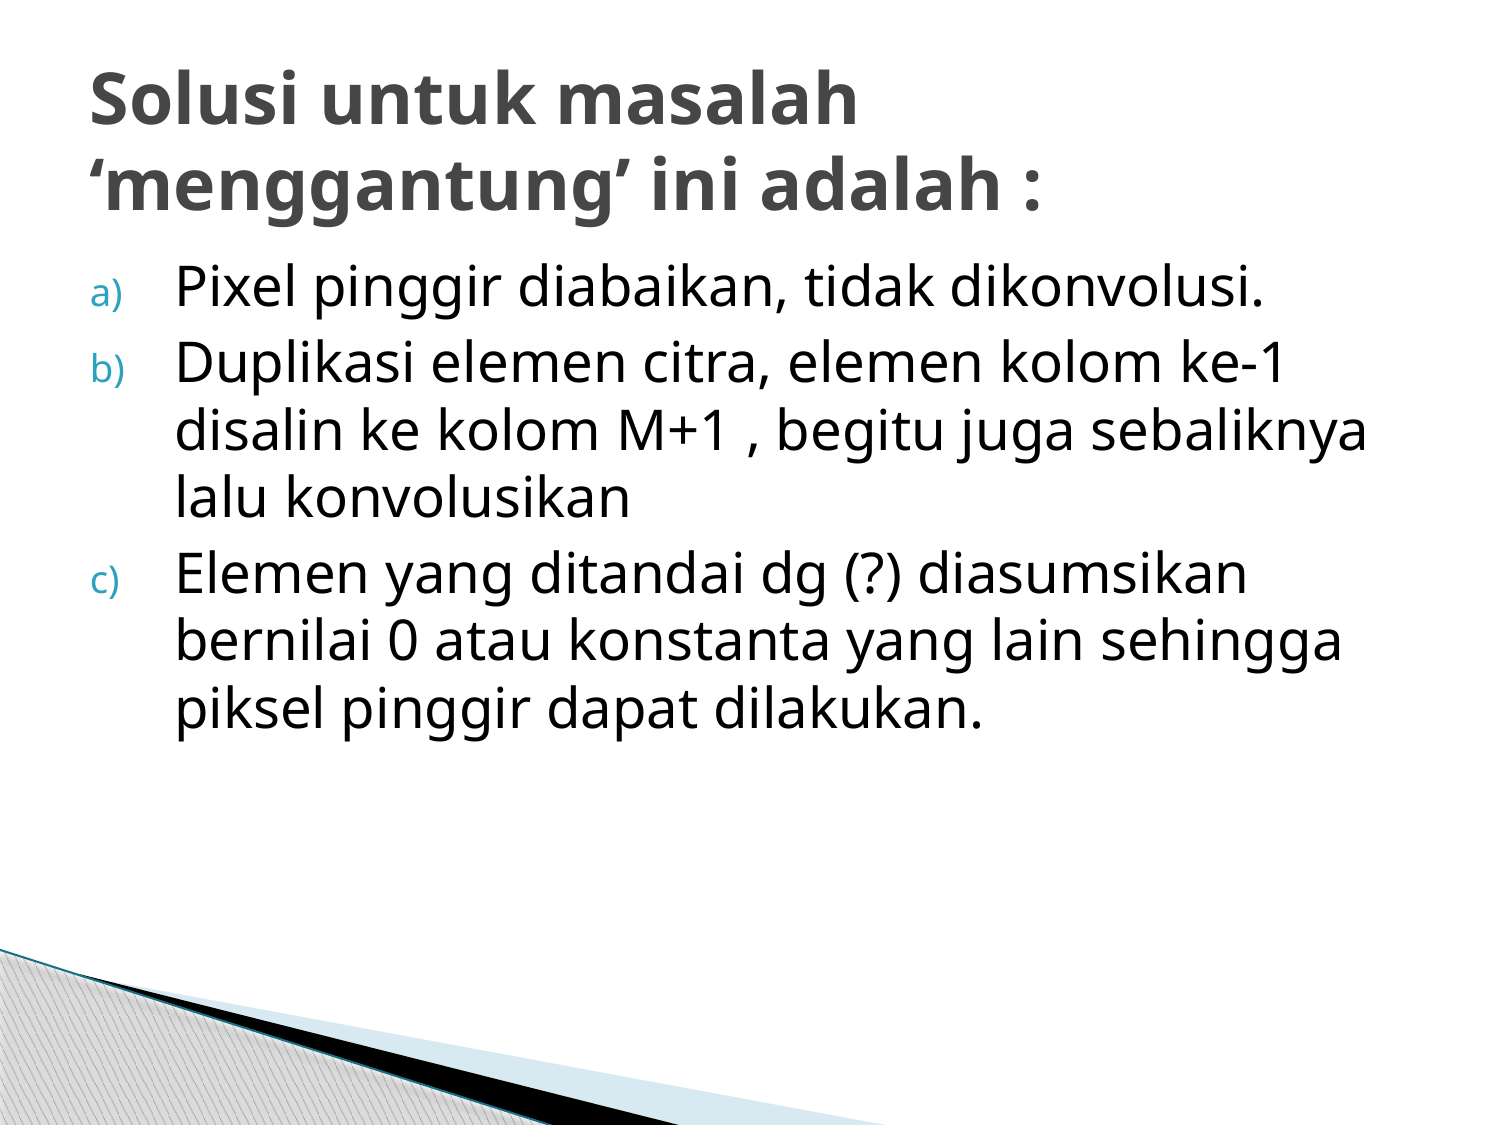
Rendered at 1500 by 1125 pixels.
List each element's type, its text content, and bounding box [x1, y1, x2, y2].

list Pixel pinggir diabaikan, tidak dikonvolusi. Duplikasi elemen citra, elemen kolom ke-1 disalin ke kolom M+1 , begitu juga sebaliknya lalu konvolusikan Elemen yang ditandai dg (?) diasumsikan bernilai 0 atau konstanta yang lain sehingga piksel pinggir dapat dilakukan. [75, 243, 1425, 986]
title Solusi untuk masalah ‘menggantung’ ini adalah : [75, 45, 1425, 233]
